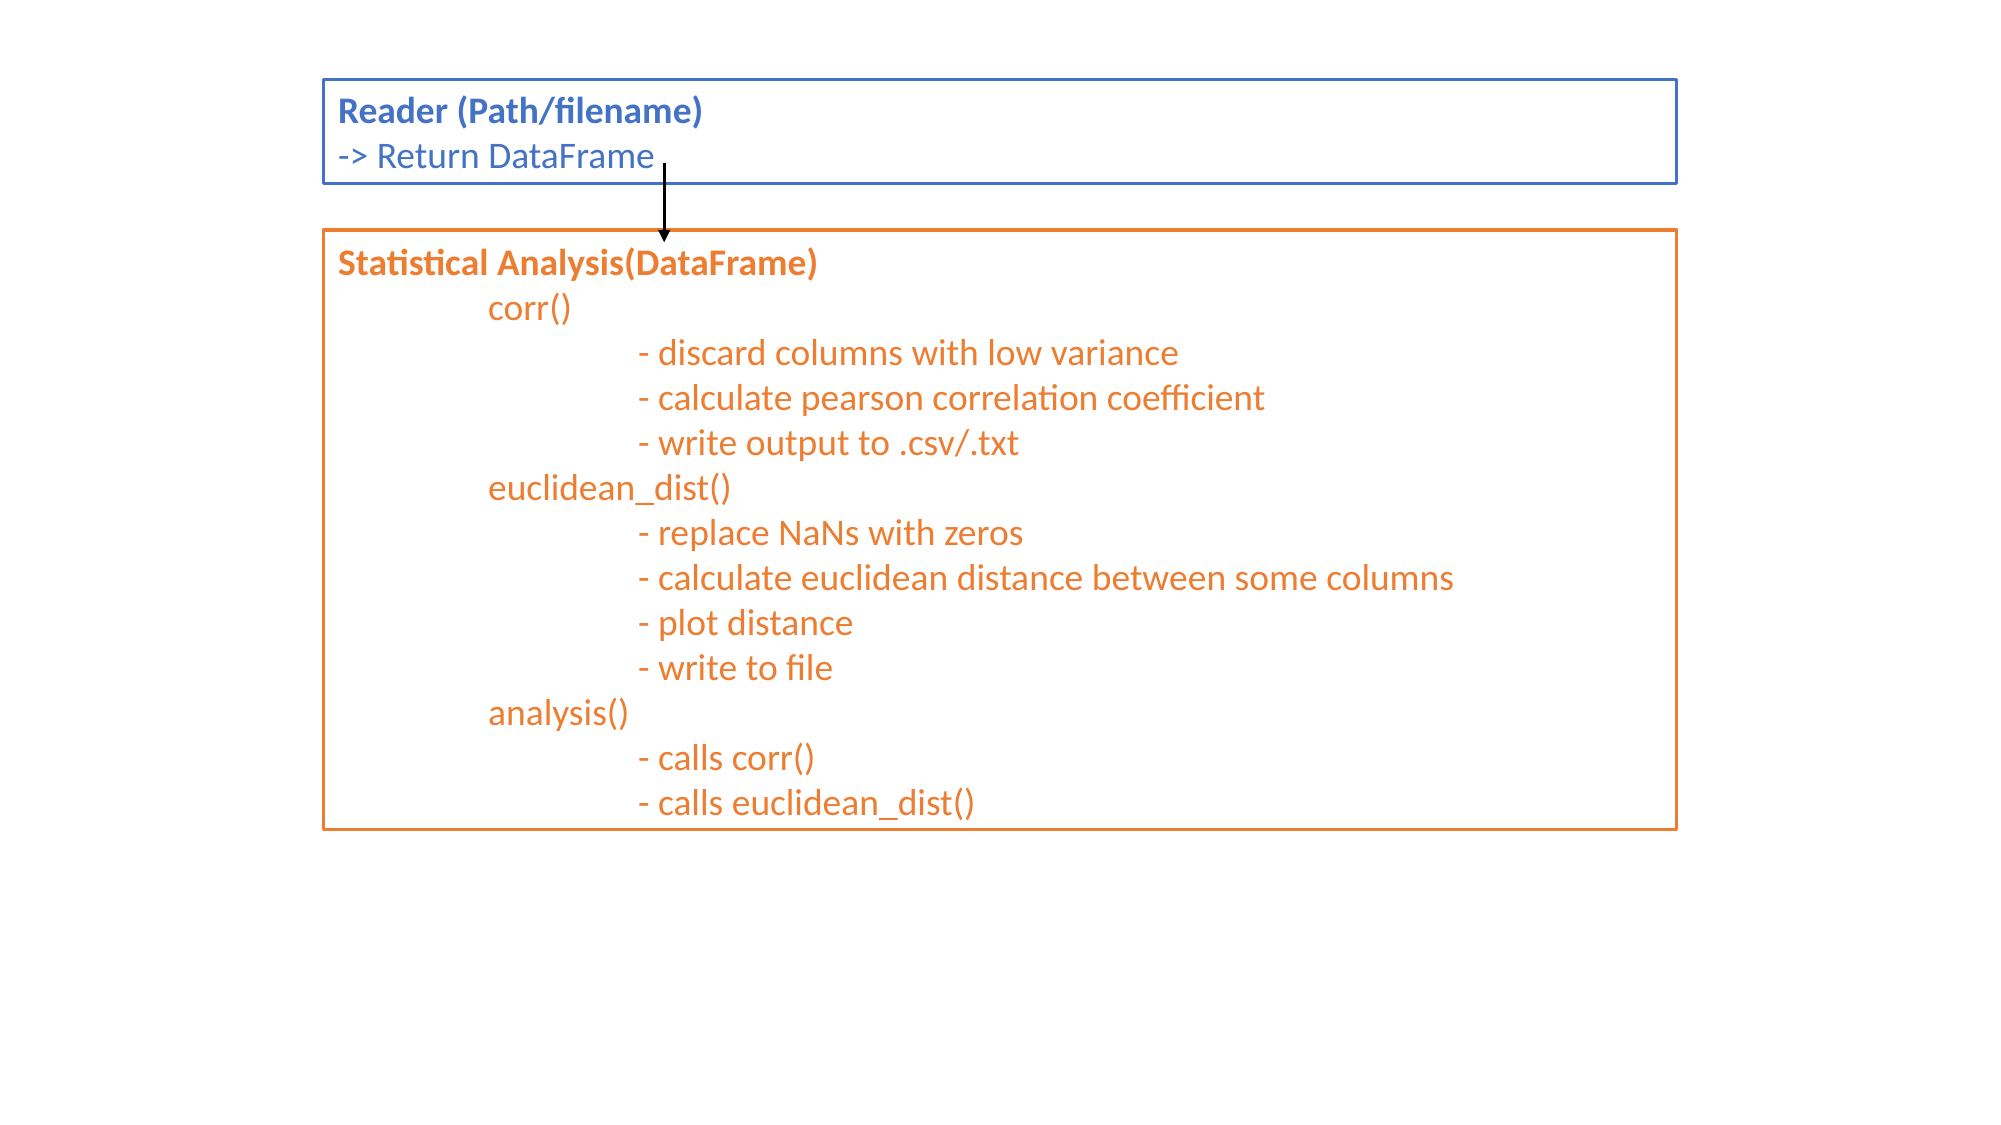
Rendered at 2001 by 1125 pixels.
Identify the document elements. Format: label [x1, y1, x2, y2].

text_box [323, 79, 1677, 836]
